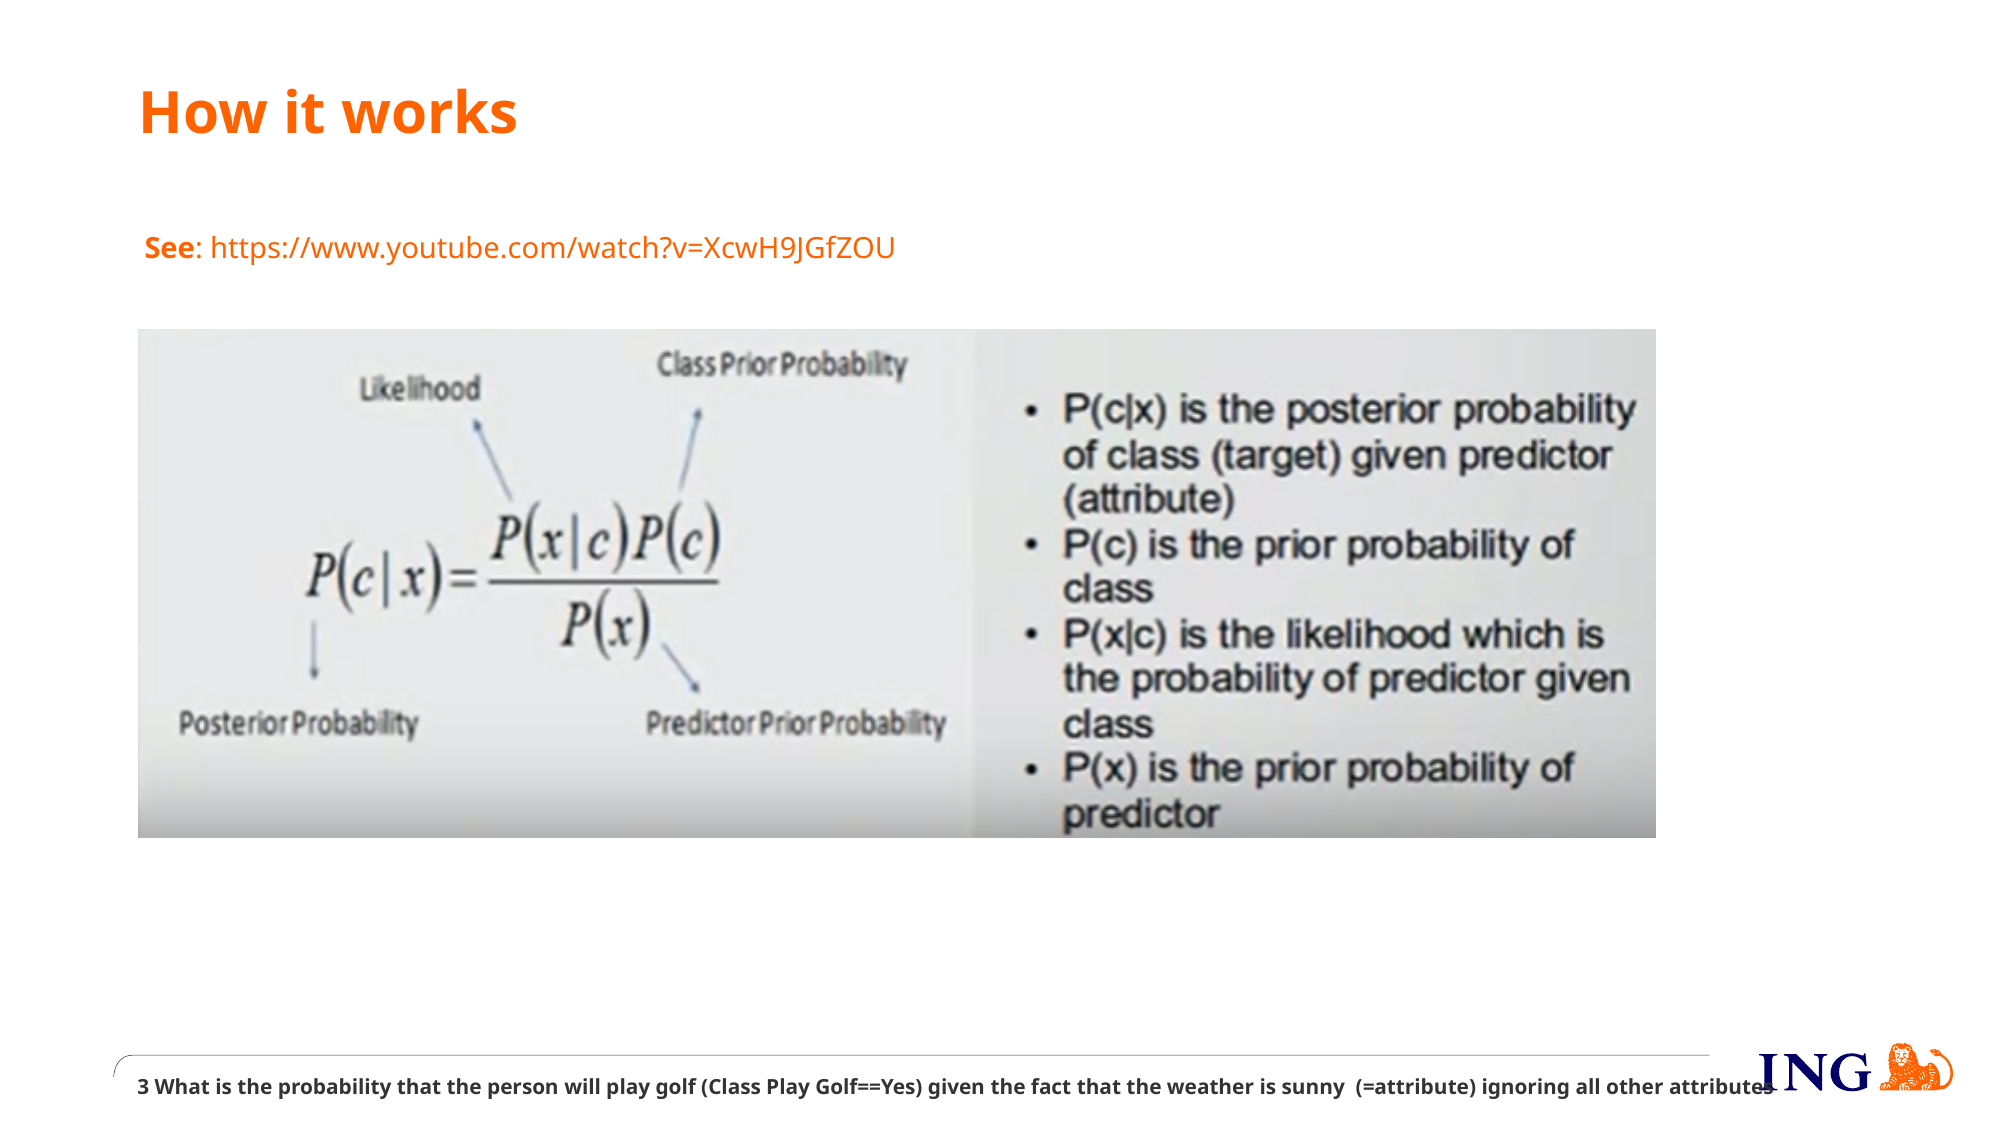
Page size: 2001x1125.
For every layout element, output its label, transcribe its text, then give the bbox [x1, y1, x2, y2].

title How it works [138, 46, 1860, 187]
text_box See: https://www.youtube.com/watch?v=XcwH9JGfZOU [138, 223, 1104, 271]
slide_number 3 What is the probability that the person will play golf (Class Play Golf==Yes) given the fact that the weather is sunny (=attribute) ignoring all other attributes [137, 1065, 1912, 1111]
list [138, 329, 1656, 838]
